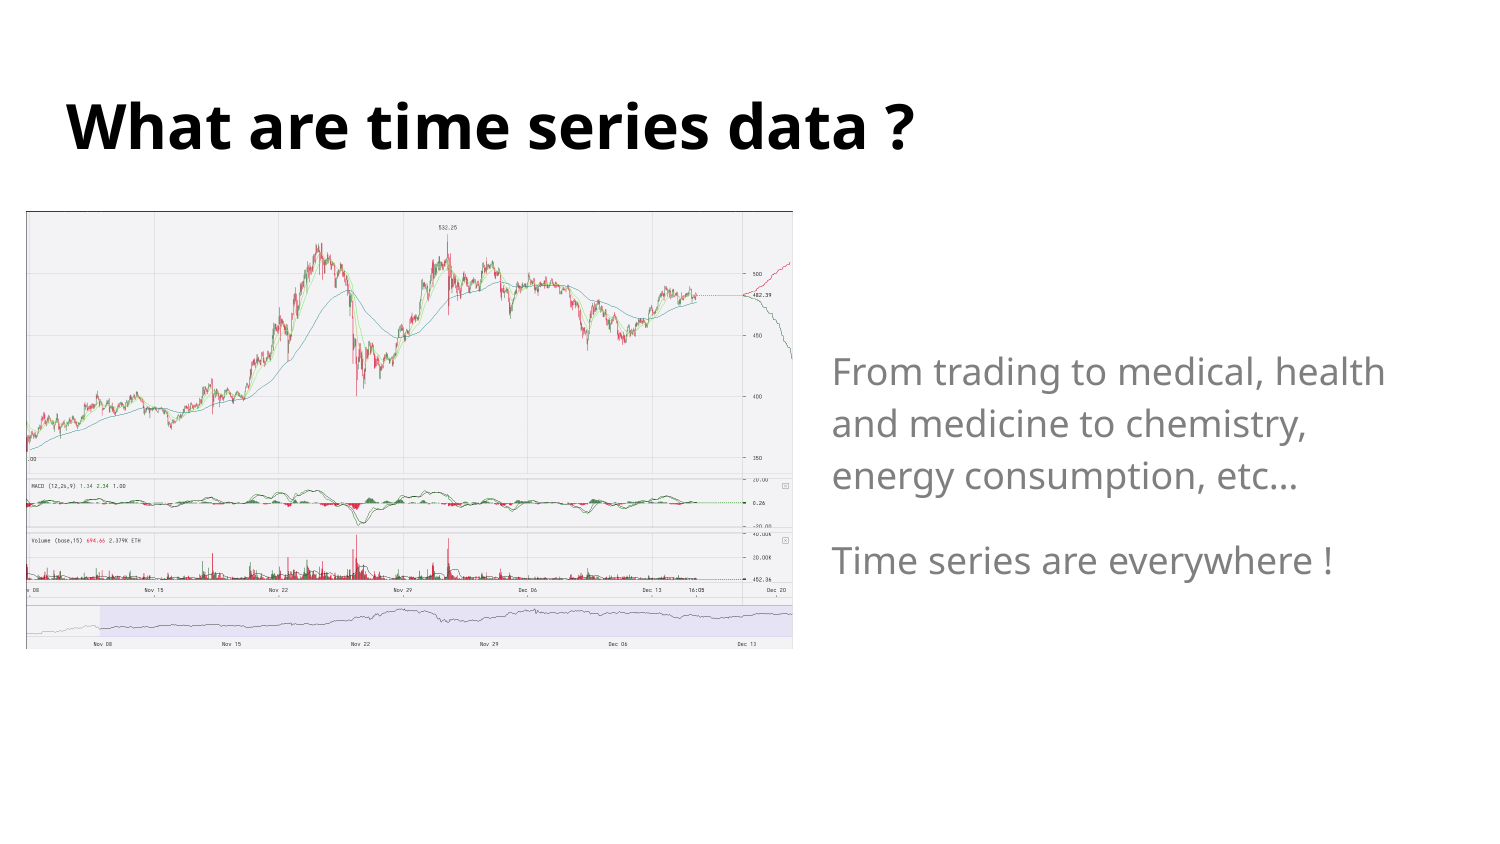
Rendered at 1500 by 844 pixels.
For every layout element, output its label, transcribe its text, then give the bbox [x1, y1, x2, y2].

picture [26, 211, 794, 649]
title What are time series data ? [51, 72, 1449, 176]
list From trading to medical, health and medicine to chemistry, energy consumption, etc… Time series are everywhere ! [816, 222, 1430, 701]
